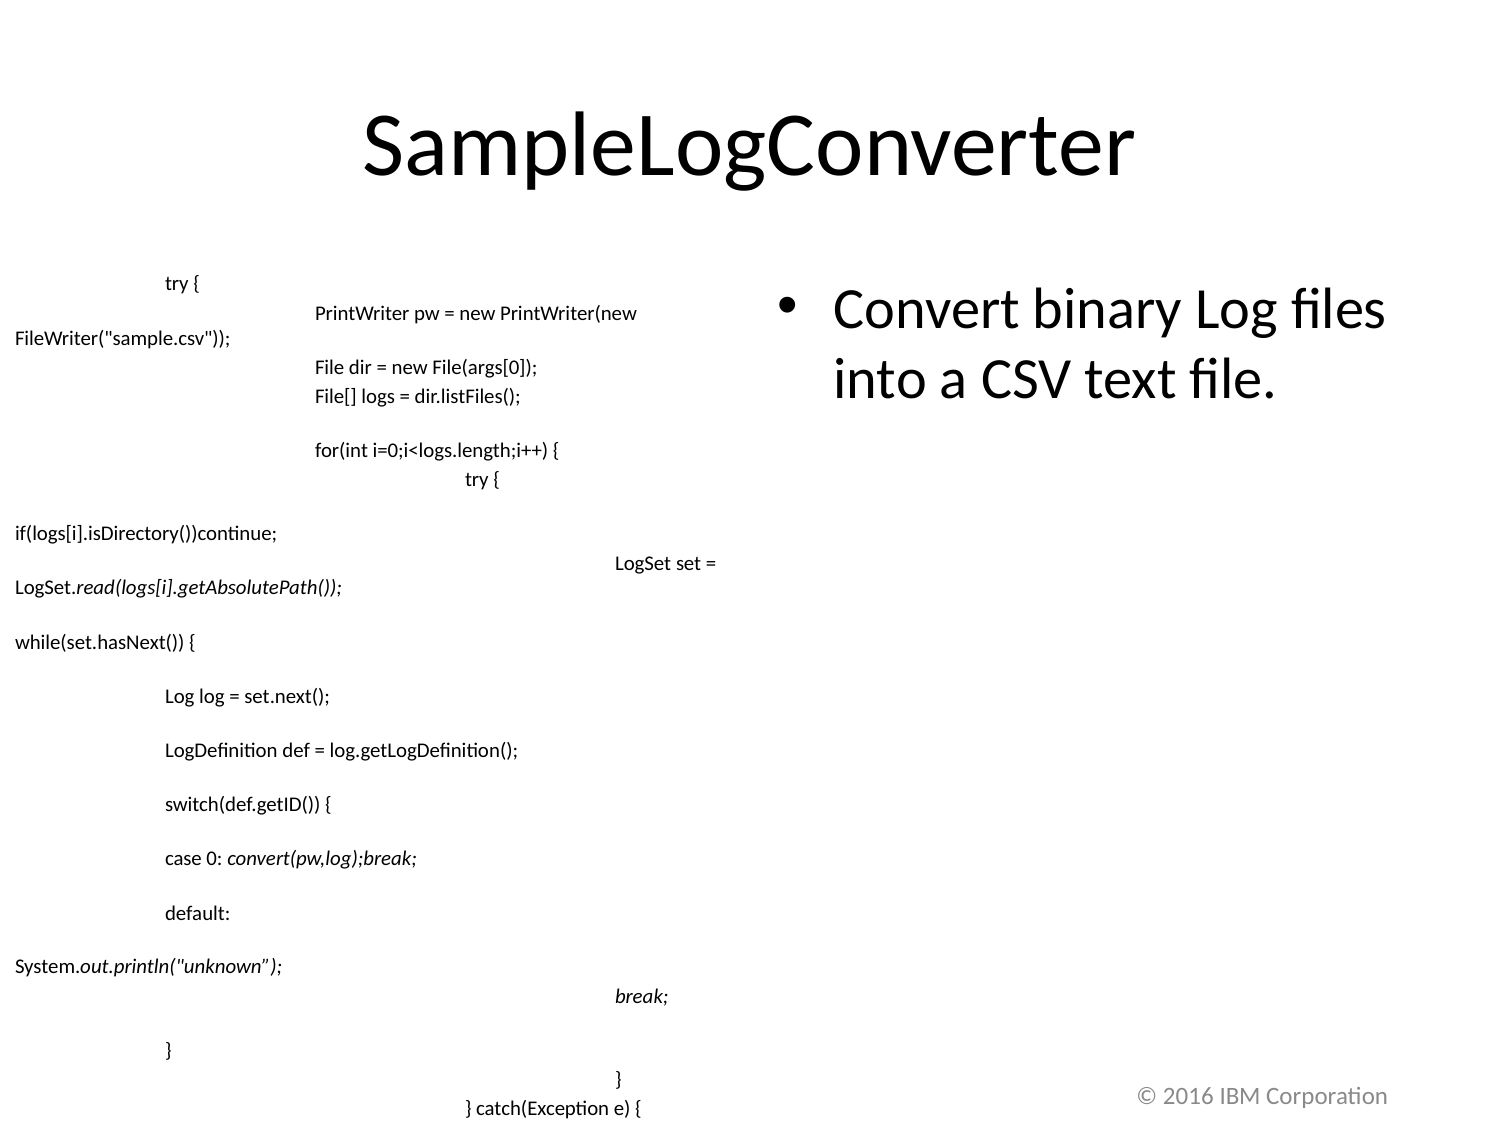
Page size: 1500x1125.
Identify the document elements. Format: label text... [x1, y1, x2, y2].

title SampleLogConverter [74, 44, 1426, 233]
list Convert binary Log files into a CSV text file. [762, 262, 1426, 1006]
footer © 2016 IBM Corporation [1025, 1065, 1500, 1125]
list try { PrintWriter pw = new PrintWriter(new FileWriter("sample.csv")); File dir = new File(args[0]); File[] logs = dir.listFiles(); for(int i=0;i<logs.length;i++) { try { if(logs[i].isDirectory())continue; LogSet set = LogSet.read(logs[i].getAbsolutePath()); while(set.hasNext()) { Log log = set.next(); LogDefinition def = log.getLogDefinition(); switch(def.getID()) { case 0: convert(pw,log);break; default: System.out.println("unknown”); break; } } } catch(Exception e) { e.printStackTrace(); } } pw.close(); } catch(Exception ee) { ee.printStackTrace(); } } [0, 262, 738, 1125]
